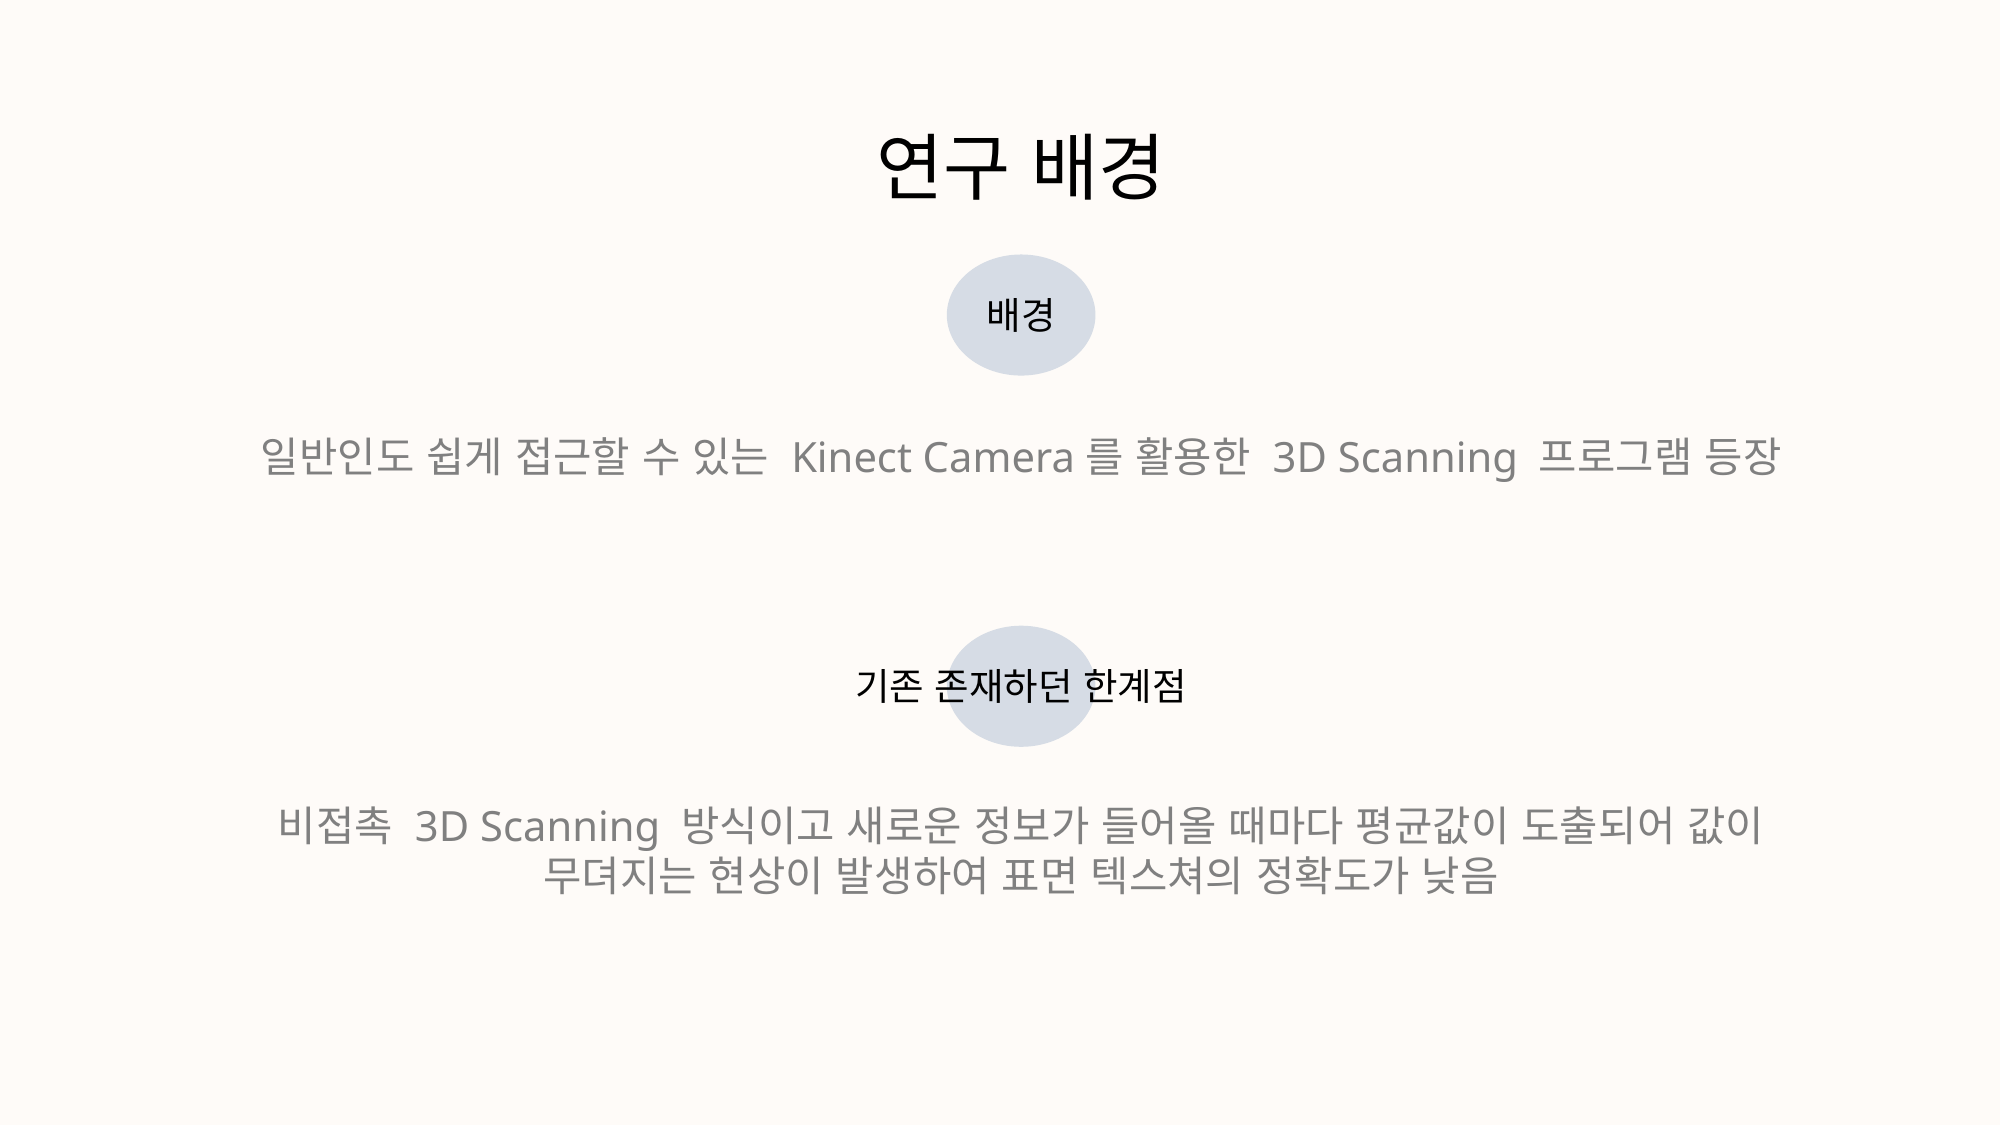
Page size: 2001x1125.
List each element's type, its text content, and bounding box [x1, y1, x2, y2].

text_box 배경 [971, 284, 1071, 345]
text_box [955, 716, 1088, 748]
text_box 비접촉 3D Scanning 방식이고 새로운 정보가 들어올 때마다 평균값이 도출되어 값이 무뎌지는 현상이 발생하여 표면 텍스쳐의 정확도가 낮음 [249, 792, 1793, 908]
text_box 일반인도 쉽게 접근할 수 있는 Kinect Camera를 활용한 3D Scanning 프로그램 등장 [245, 423, 1797, 538]
text_box 기존 존재하던 한계점 [840, 655, 1202, 716]
text_box [945, 253, 1097, 377]
text_box [956, 624, 1087, 655]
text_box 연구 배경 [861, 114, 1181, 217]
